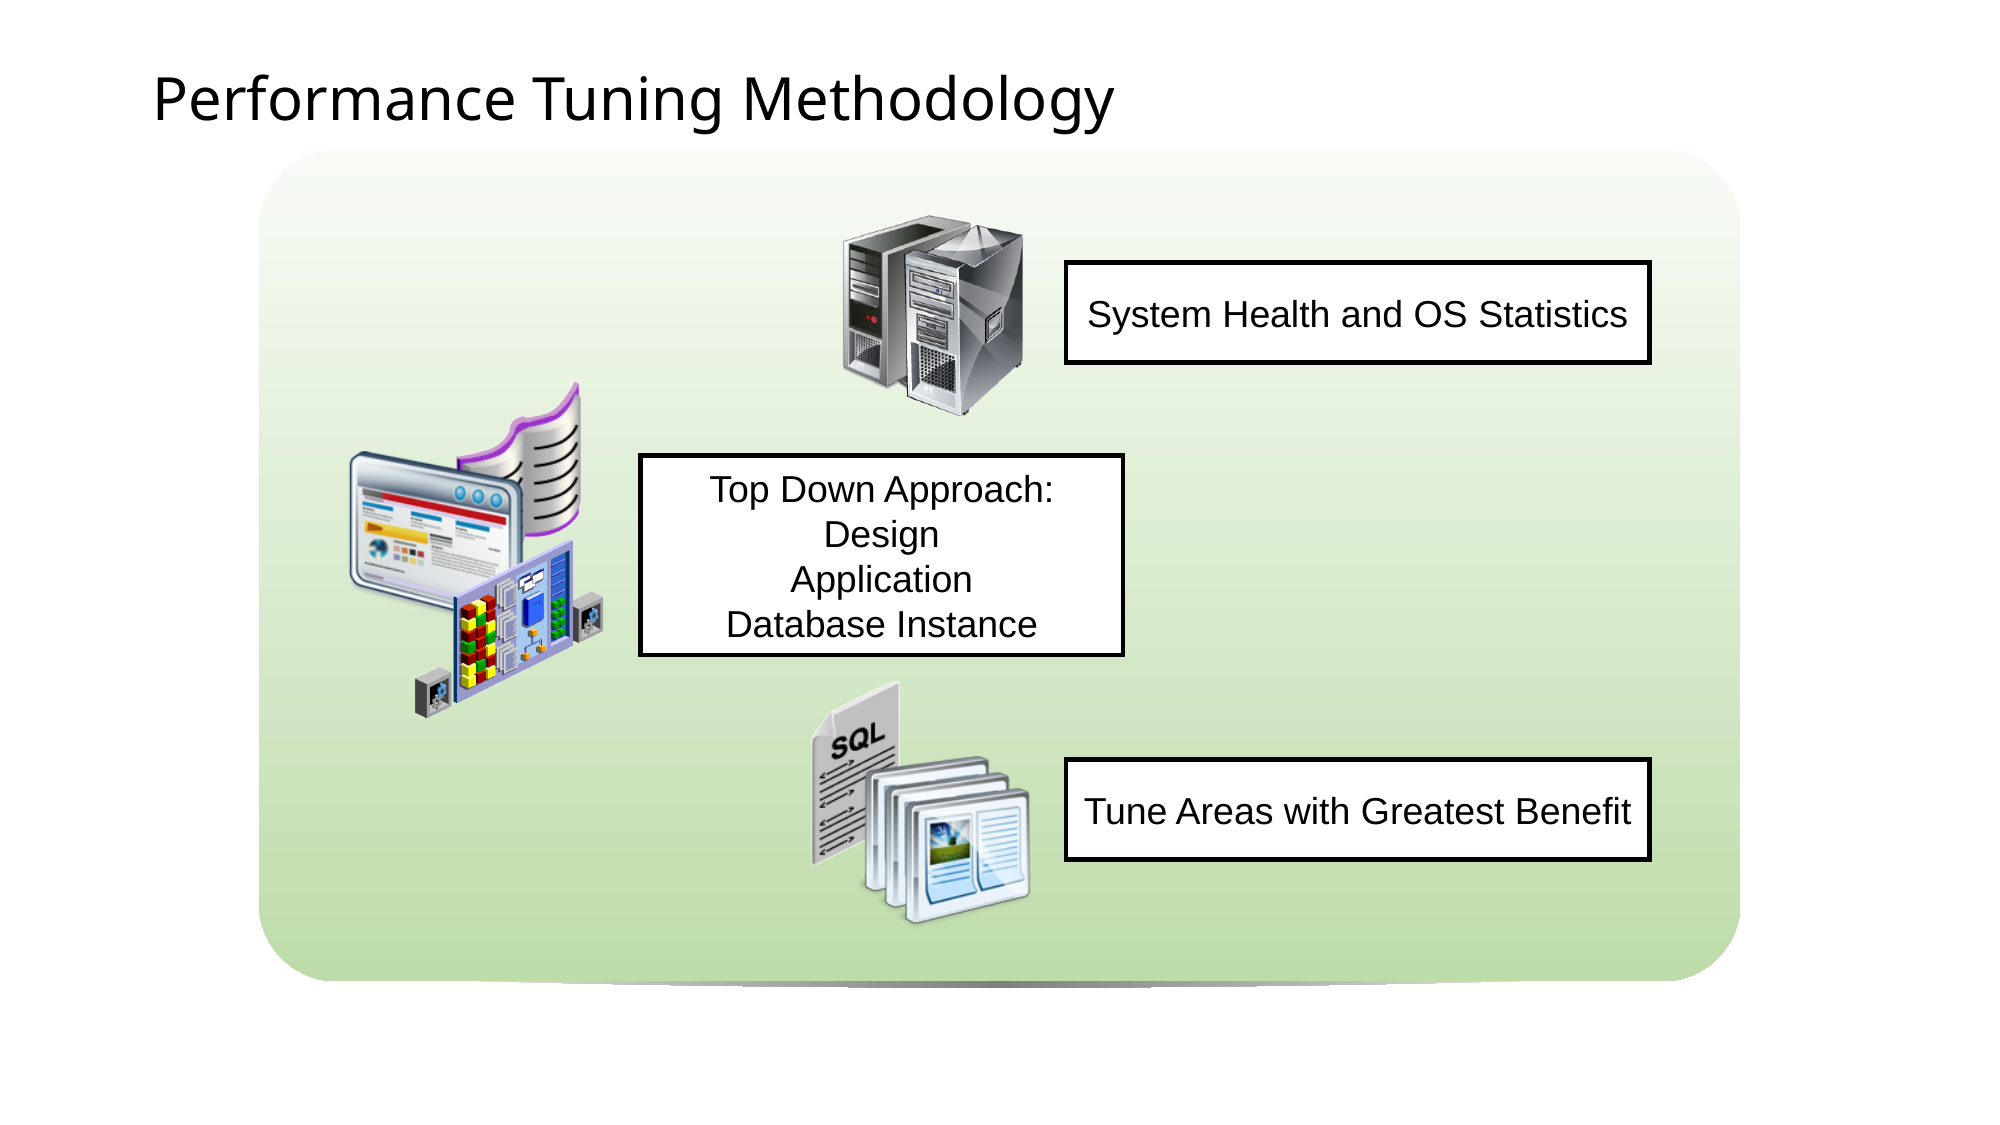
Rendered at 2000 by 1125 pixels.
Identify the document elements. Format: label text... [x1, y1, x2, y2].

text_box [835, 209, 1023, 416]
title Performance Tuning Methodology [137, 59, 1862, 278]
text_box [341, 381, 620, 729]
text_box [258, 149, 1741, 988]
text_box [811, 681, 1042, 938]
